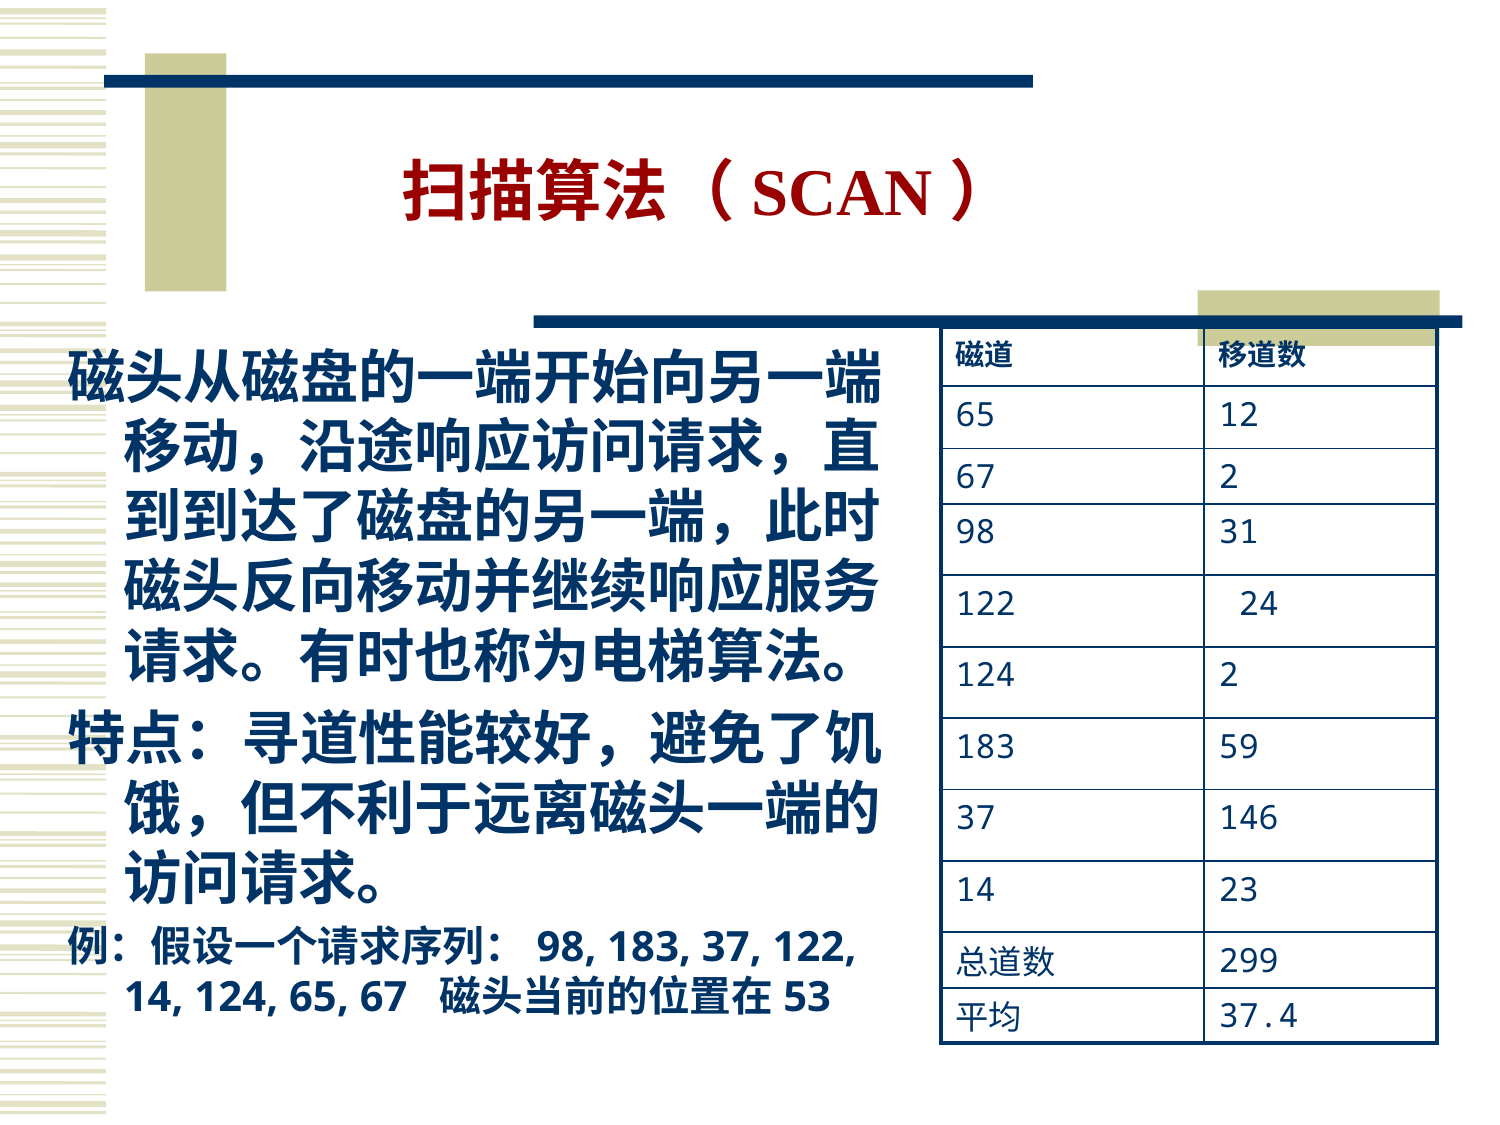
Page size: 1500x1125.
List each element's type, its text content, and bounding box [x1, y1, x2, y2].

table_cell 98 [943, 505, 1203, 574]
table_cell 146 [1205, 790, 1435, 860]
table_cell 12 [1205, 387, 1435, 448]
table_cell 23 [1205, 862, 1435, 931]
table_cell 2 [1205, 648, 1435, 717]
table_cell 平均 [943, 989, 1203, 1041]
table_cell 67 [943, 449, 1203, 503]
table_cell 14 [943, 862, 1203, 931]
table_header 移道数 [1205, 329, 1435, 385]
table_cell 37 [943, 790, 1203, 860]
table_cell 65 [943, 387, 1203, 448]
title 扫描算法（SCAN） [52, 32, 1366, 237]
table_header 磁道 [943, 329, 1203, 385]
table_cell 总道数 [943, 933, 1203, 987]
table_cell 183 [943, 719, 1203, 789]
table_cell 24 [1205, 576, 1435, 646]
table_cell 37.4 [1205, 989, 1435, 1041]
list 磁头从磁盘的一端开始向另一端移动，沿途响应访问请求，直到到达了磁盘的另一端，此时磁头反向移动并继续响应服务请求。有时也称为电梯算法。 特点：寻道性能较好，避免了饥饿，但不利于远离磁头一端的访问请求。 例：假设一个请求序列：98, 183, 37, 122, 14, 124, 65, 67 磁头当前的位置在53 [52, 332, 939, 1028]
table_cell 299 [1205, 933, 1435, 987]
table_cell 124 [943, 648, 1203, 717]
table_cell 31 [1205, 505, 1435, 574]
table_cell 59 [1205, 719, 1435, 789]
table_cell 122 [943, 576, 1203, 646]
table_cell 2 [1205, 449, 1435, 503]
